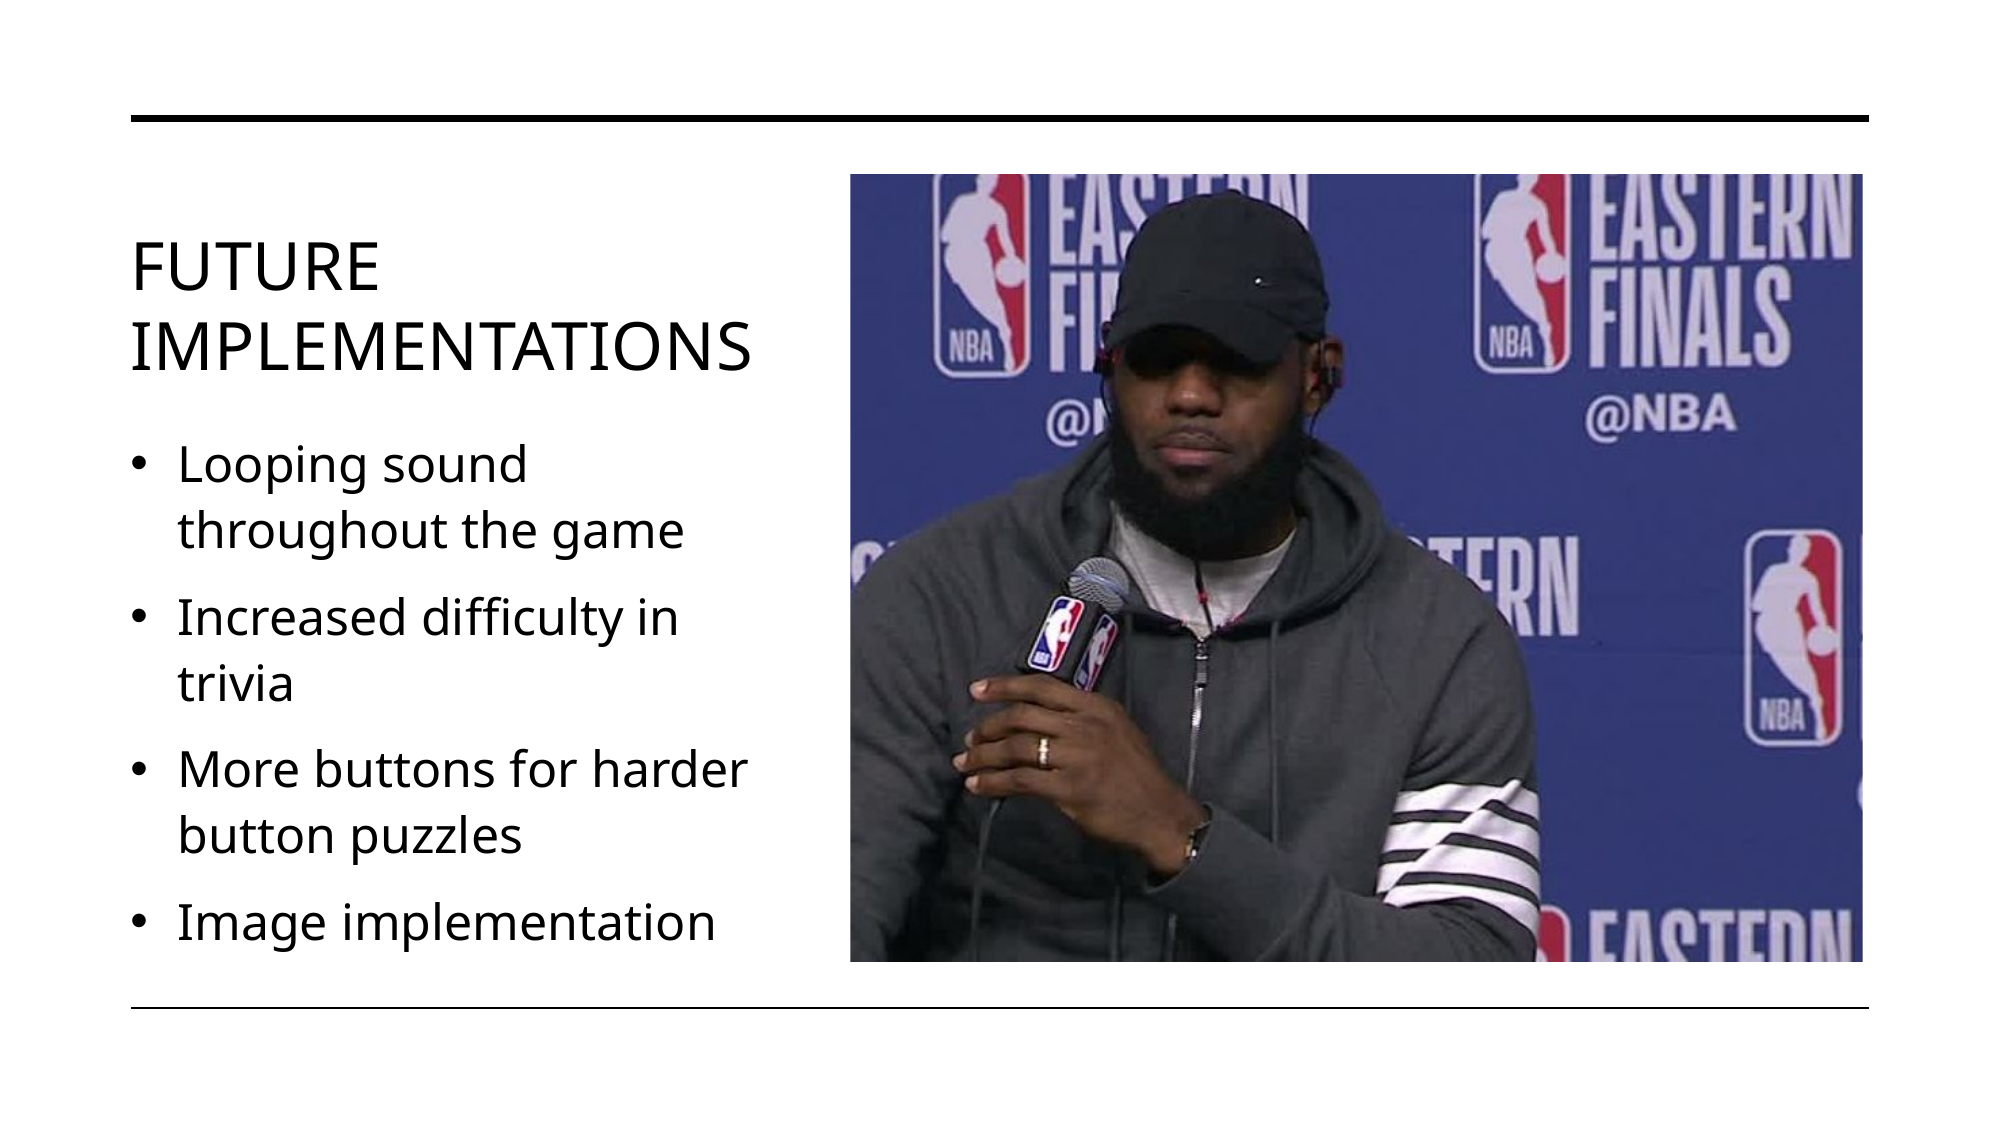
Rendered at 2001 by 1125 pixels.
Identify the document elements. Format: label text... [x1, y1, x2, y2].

list Looping sound throughout the game Increased difficulty in trivia More buttons for harder button puzzles Image implementation [115, 418, 789, 963]
picture [850, 174, 1863, 962]
title Future implementations [115, 174, 789, 392]
